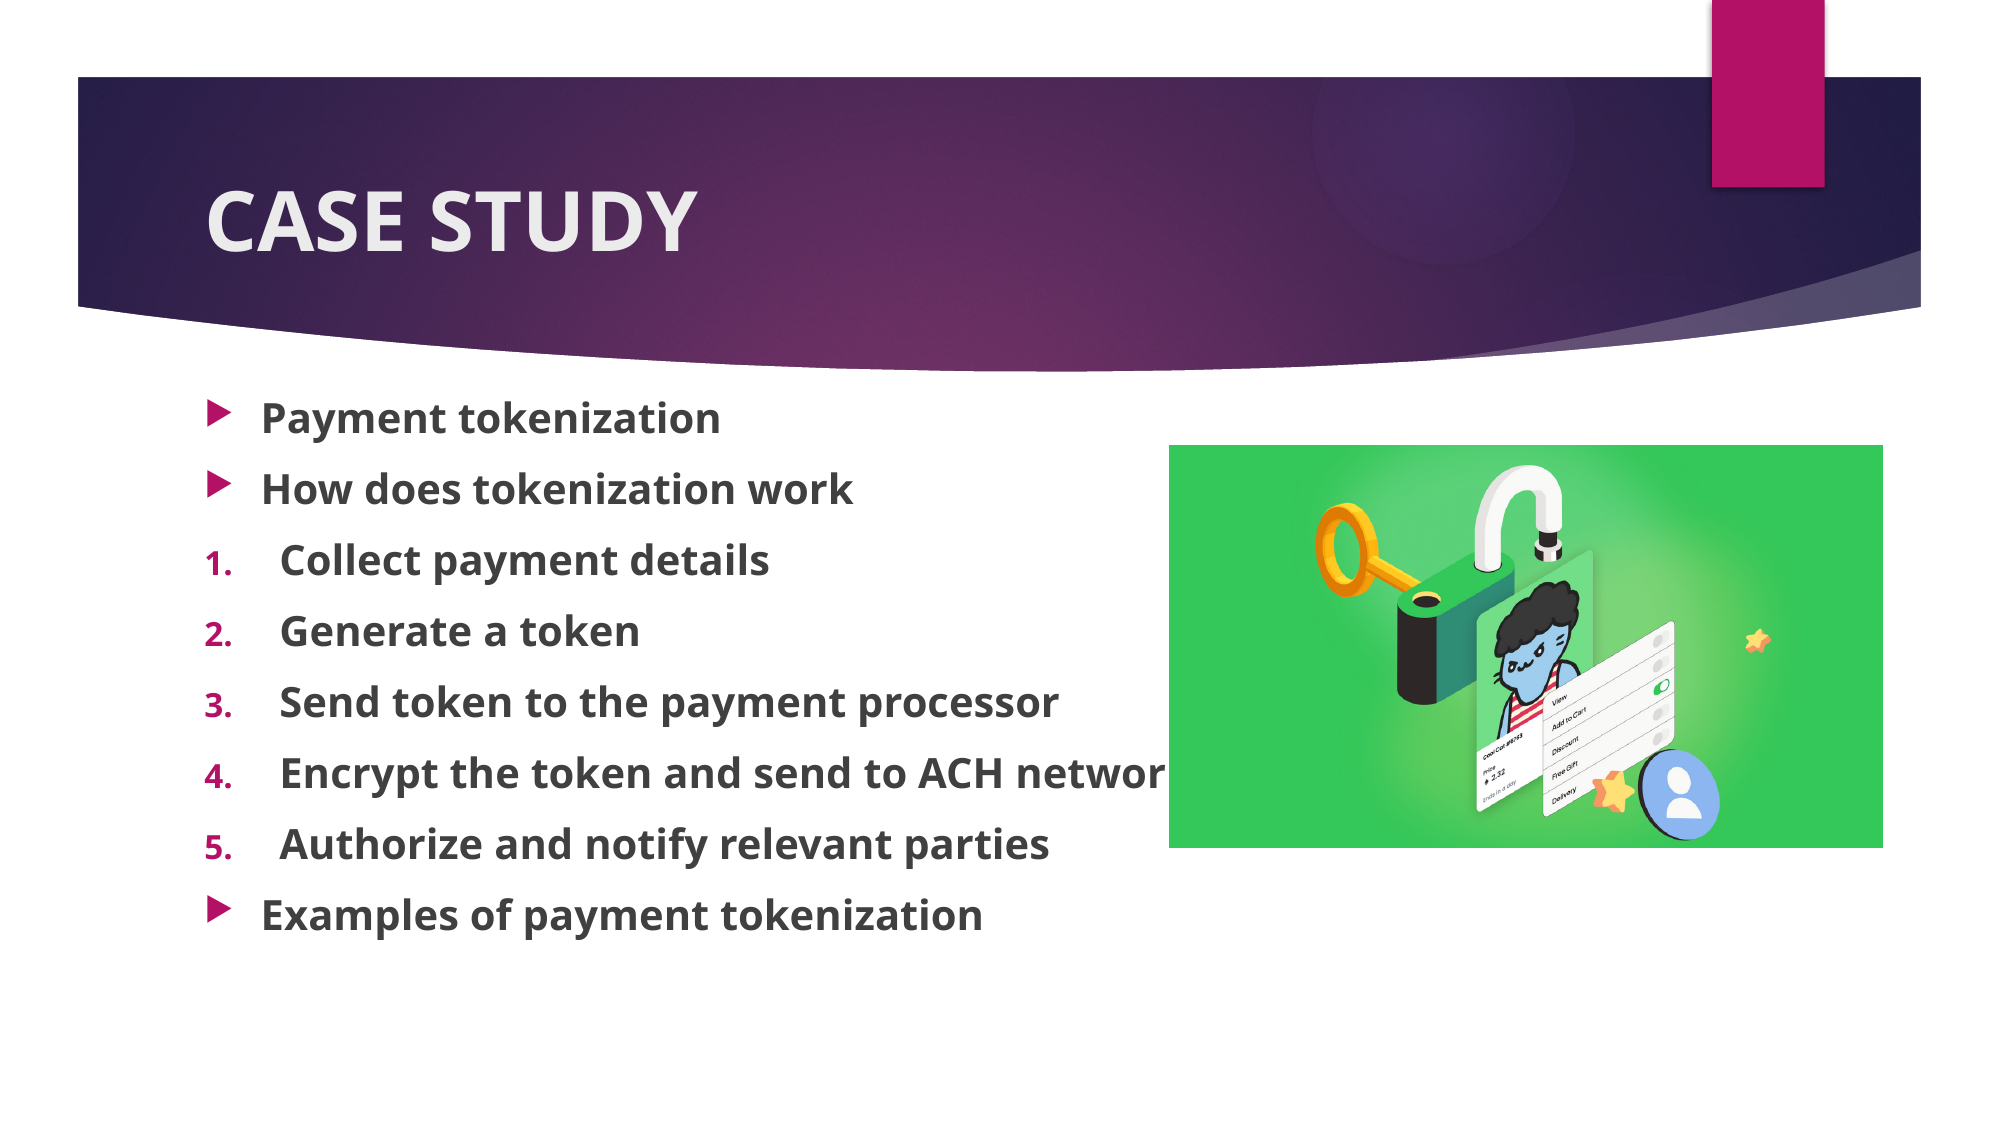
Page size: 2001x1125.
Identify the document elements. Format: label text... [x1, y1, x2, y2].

picture [1169, 445, 1884, 848]
list Payment tokenization How does tokenization work Collect payment details Generate a token Send token to the payment processor Encrypt the token and send to ACH network Authorize and notify relevant parties Examples of payment tokenization [189, 242, 1957, 1018]
title CASE STUDY [189, 159, 1627, 242]
